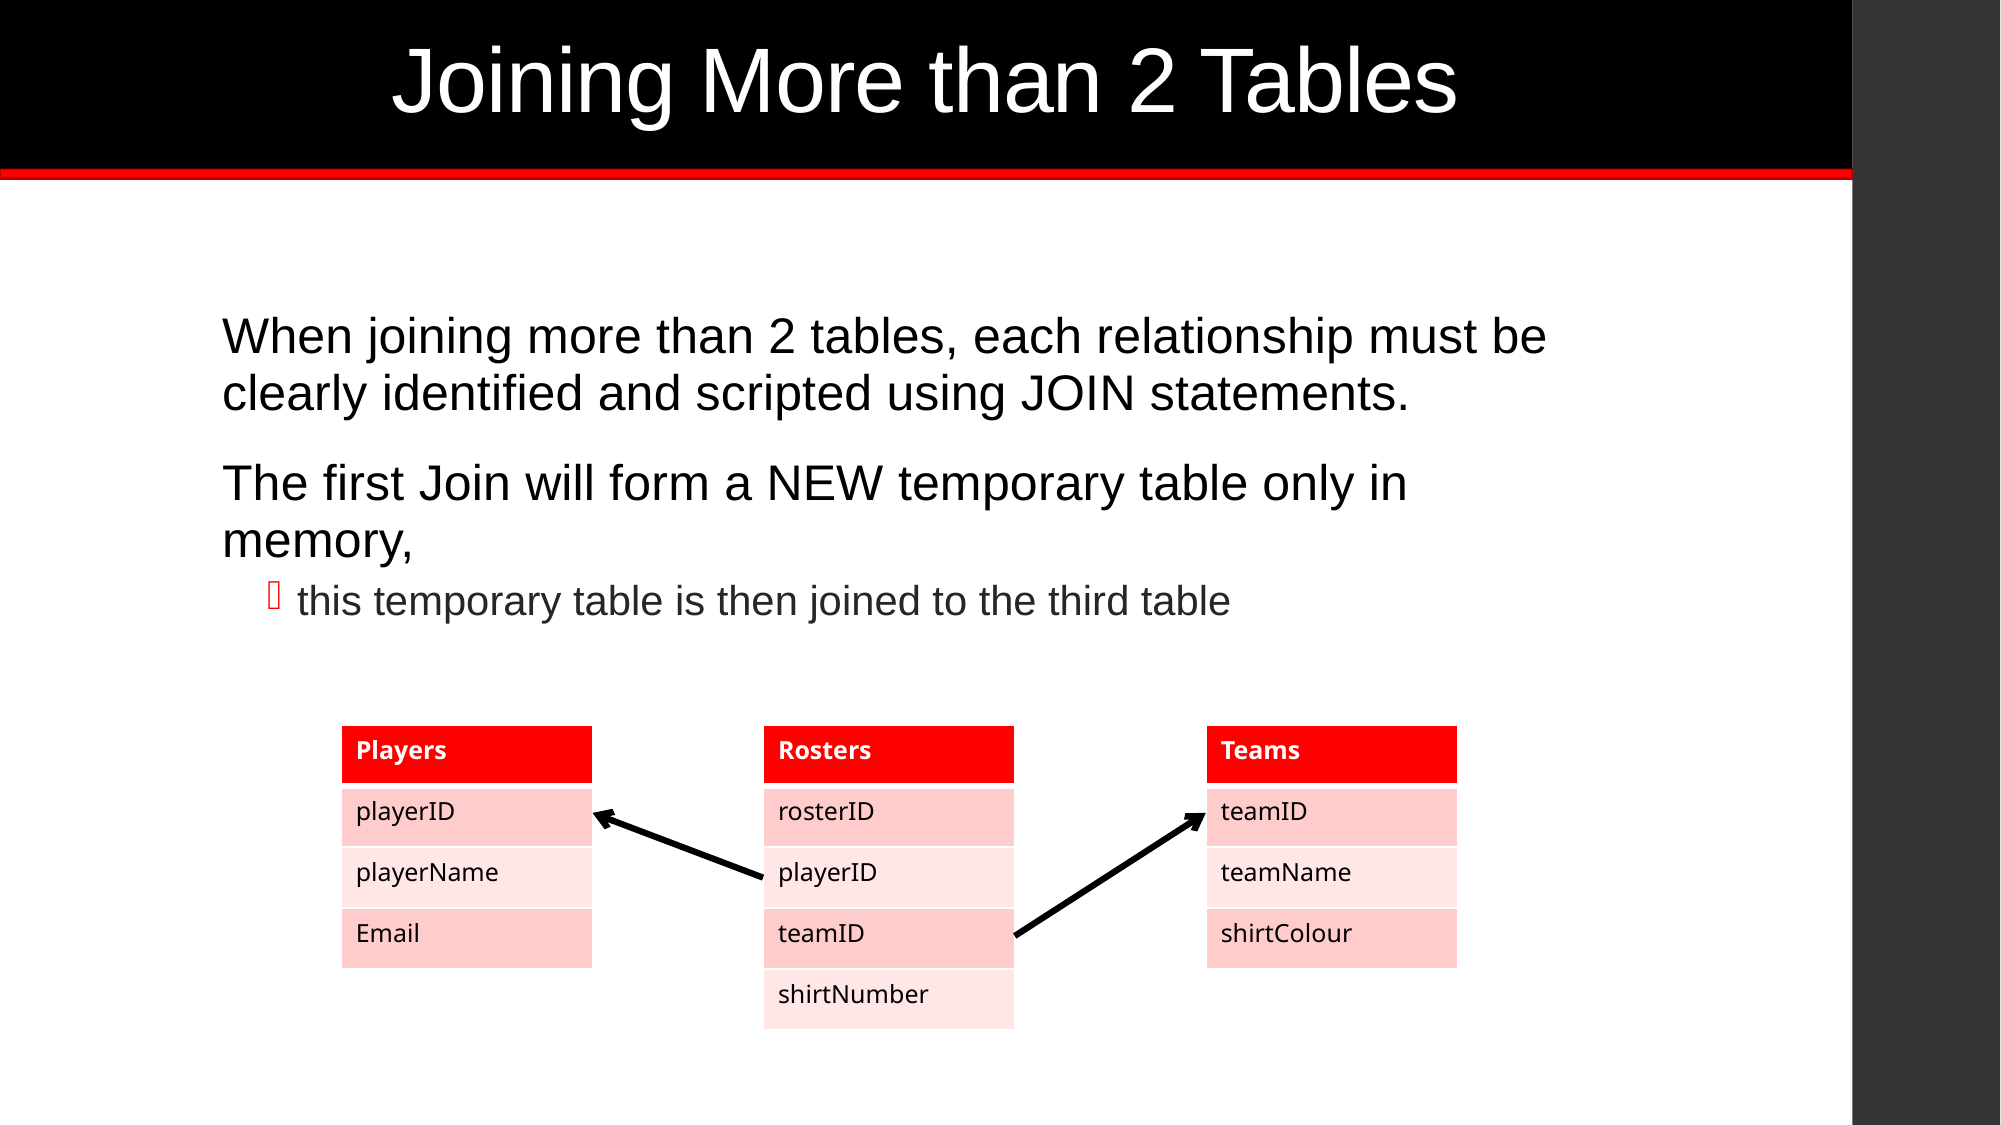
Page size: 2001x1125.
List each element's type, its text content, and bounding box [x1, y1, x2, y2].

table_cell Email [342, 909, 592, 968]
table_cell teamID [1207, 789, 1457, 846]
table_cell playerID [764, 848, 1007, 907]
table_header Rosters [764, 726, 1014, 783]
table_cell shirtColour [1207, 909, 1457, 968]
list When joining more than 2 tables, each relationship must be clearly identified and scripted using JOIN statements. The first Join will form a NEW temporary table only in memory, this temporary table is then joined to the third table [206, 299, 1617, 666]
table_cell rosterID [764, 789, 1014, 846]
table_cell shirtNumber [764, 970, 1014, 1029]
title Joining More than 2 Tables [0, 0, 1853, 169]
table_cell playerID [342, 789, 592, 846]
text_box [592, 812, 764, 878]
table_cell teamID [764, 909, 1014, 968]
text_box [1014, 812, 1206, 937]
table_header Teams [1207, 726, 1457, 783]
table_cell teamName [1214, 848, 1457, 907]
table_header Players [342, 726, 592, 783]
table_cell playerName [342, 848, 592, 907]
